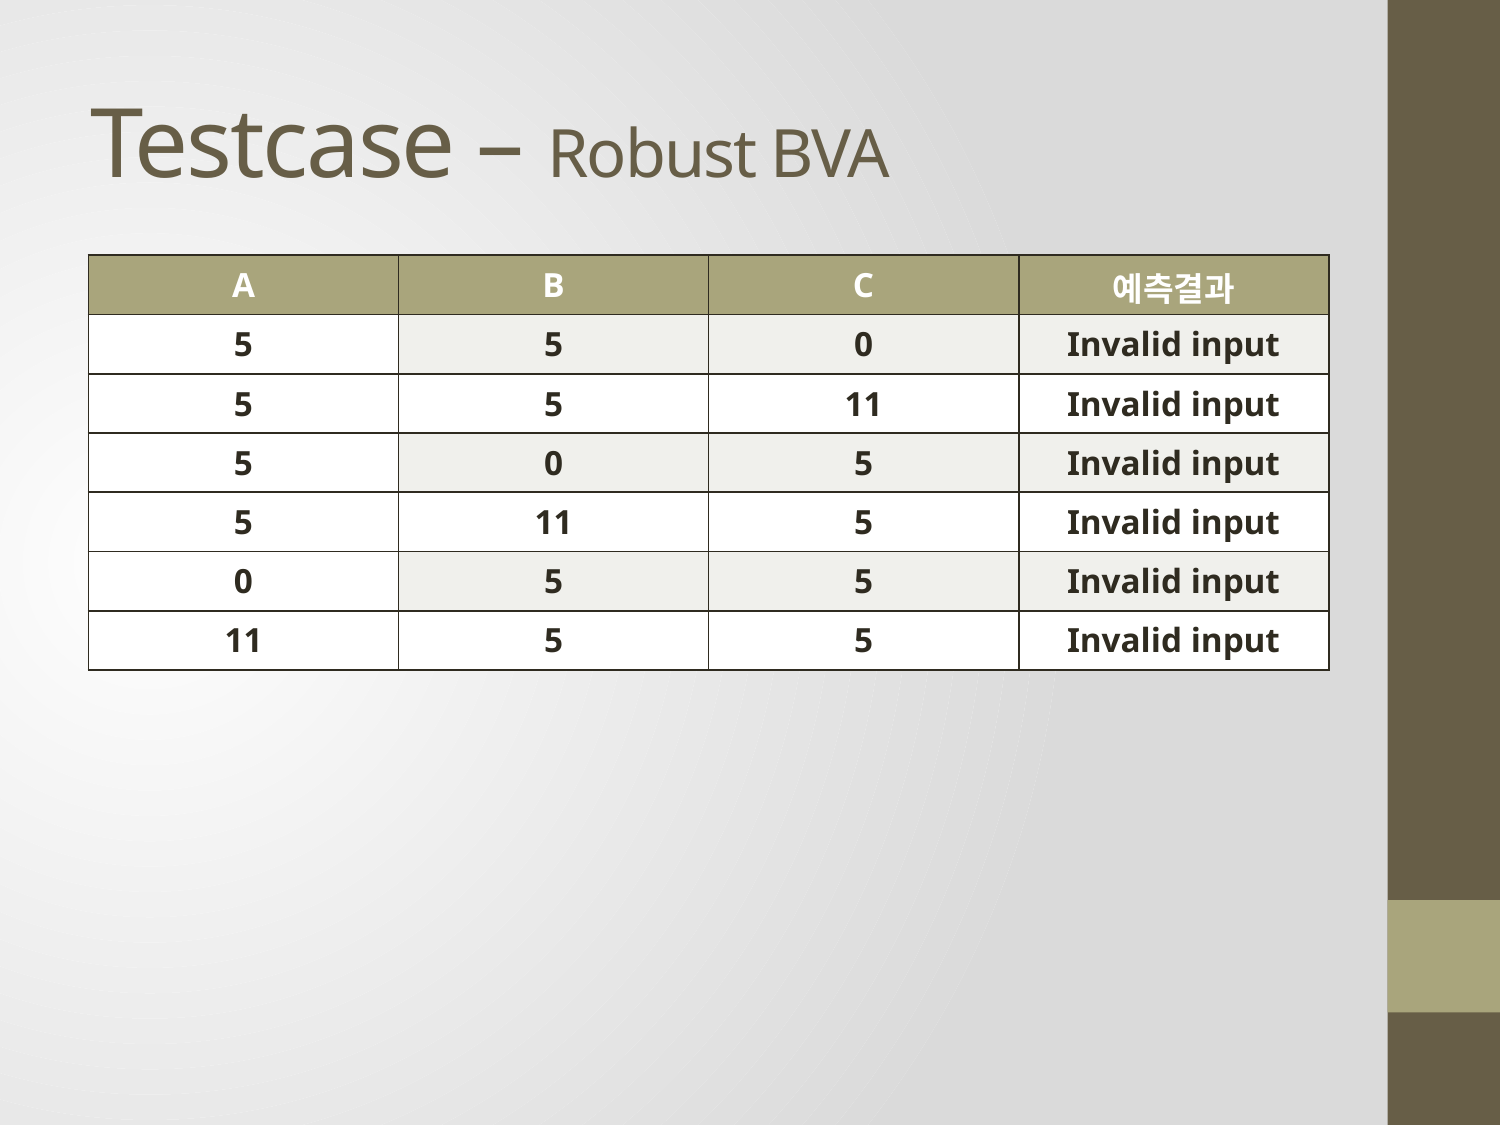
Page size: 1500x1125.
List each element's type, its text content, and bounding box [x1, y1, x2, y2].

table_cell 11 [399, 493, 708, 551]
table_cell 0 [399, 434, 708, 491]
table_cell 5 [709, 552, 1018, 610]
table_cell 11 [89, 612, 398, 669]
table_cell 0 [89, 552, 398, 610]
table_cell 5 [709, 493, 1018, 551]
table_cell 5 [89, 375, 398, 432]
table_cell Invalid input [1020, 434, 1328, 491]
table_header C [709, 256, 1018, 314]
title Testcase – Robust BVA [75, 45, 1325, 233]
table_cell 5 [709, 612, 1018, 669]
table_cell 5 [89, 434, 398, 491]
table_cell 5 [89, 493, 398, 551]
table_header 예측결과 [1020, 256, 1328, 314]
table_cell 11 [709, 375, 1018, 432]
table_cell Invalid input [1020, 315, 1328, 373]
table_header A [89, 256, 398, 314]
table_cell 5 [399, 315, 708, 373]
table_cell Invalid input [1020, 375, 1328, 432]
table_cell Invalid input [1020, 612, 1328, 669]
table_cell 5 [399, 552, 708, 610]
table_cell Invalid input [1020, 552, 1328, 610]
table_cell 5 [709, 434, 1018, 491]
table_cell 0 [709, 315, 1018, 373]
table_cell 5 [399, 375, 708, 432]
table_header B [399, 256, 708, 314]
table_cell Invalid input [1020, 493, 1328, 551]
table_cell 5 [399, 612, 708, 669]
table_cell 5 [89, 315, 398, 373]
